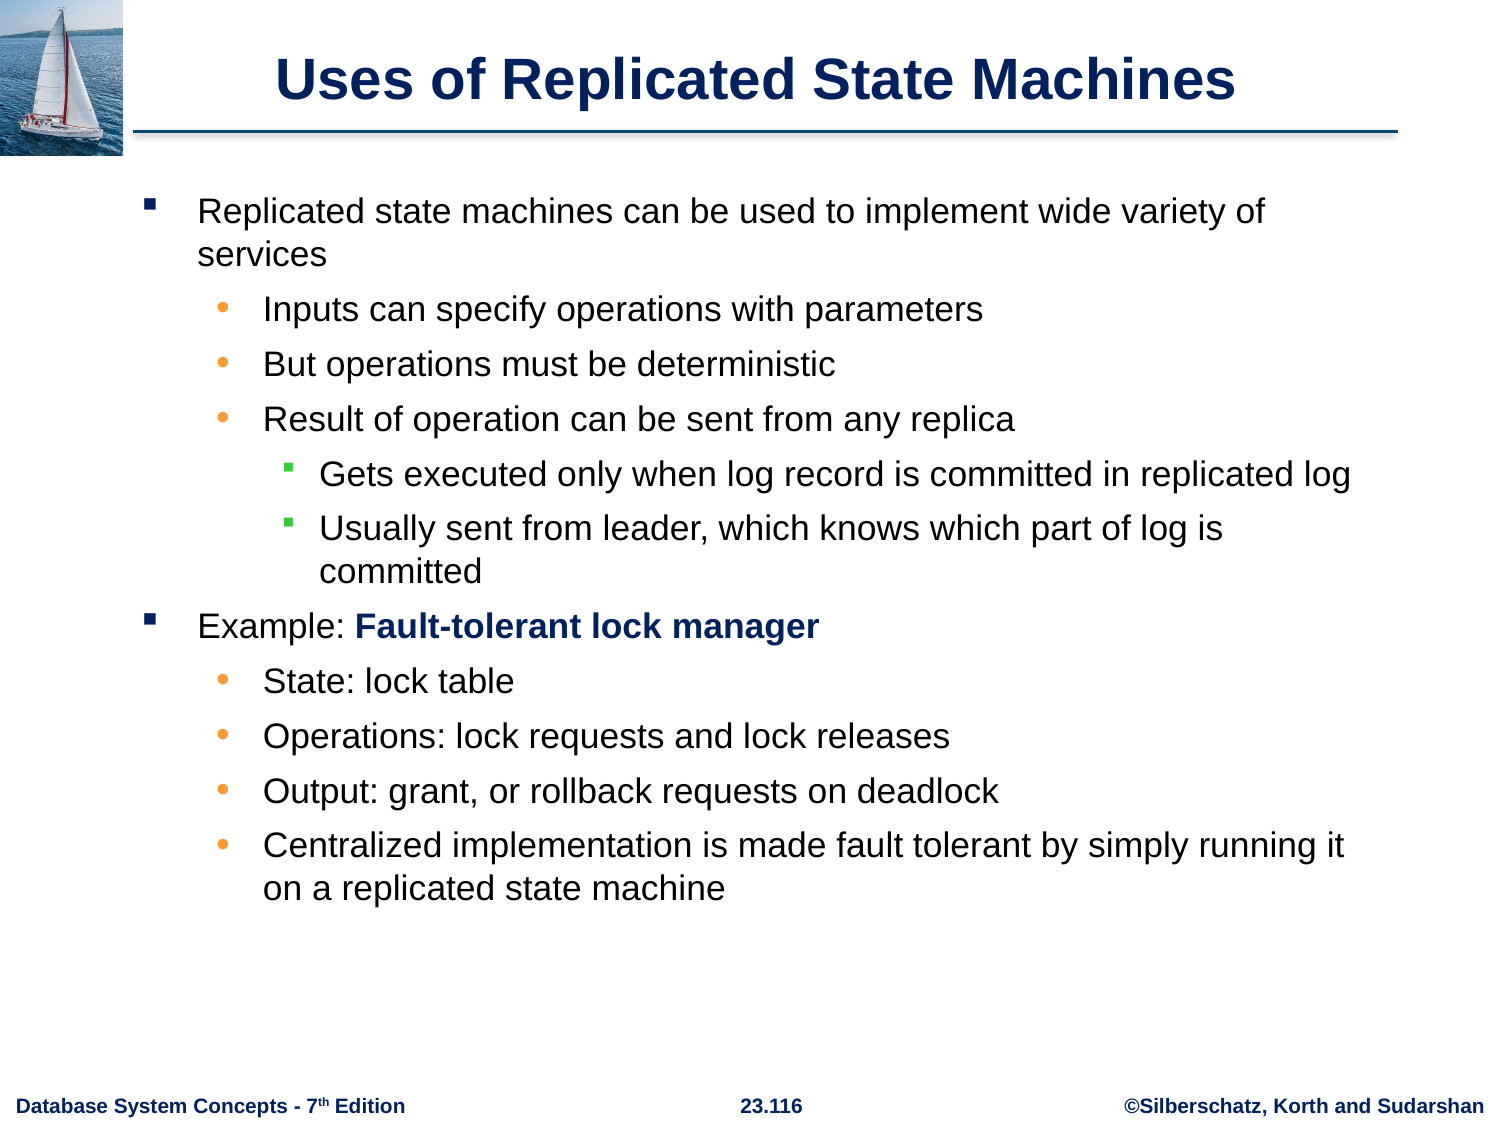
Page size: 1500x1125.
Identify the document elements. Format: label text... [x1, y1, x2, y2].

picture [0, 0, 123, 156]
title Uses of Replicated State Machines [125, 18, 1388, 120]
list Replicated state machines can be used to implement wide variety of services Inputs can specify operations with parameters But operations must be deterministic Result of operation can be sent from any replica Gets executed only when log record is committed in replicated log Usually sent from leader, which knows which part of log is committed Example: Fault-tolerant lock manager State: lock table Operations: lock requests and lock releases Output: grant, or rollback requests on deadlock Centralized implementation is made fault tolerant by simply running it on a replicated state machine [126, 180, 1391, 958]
